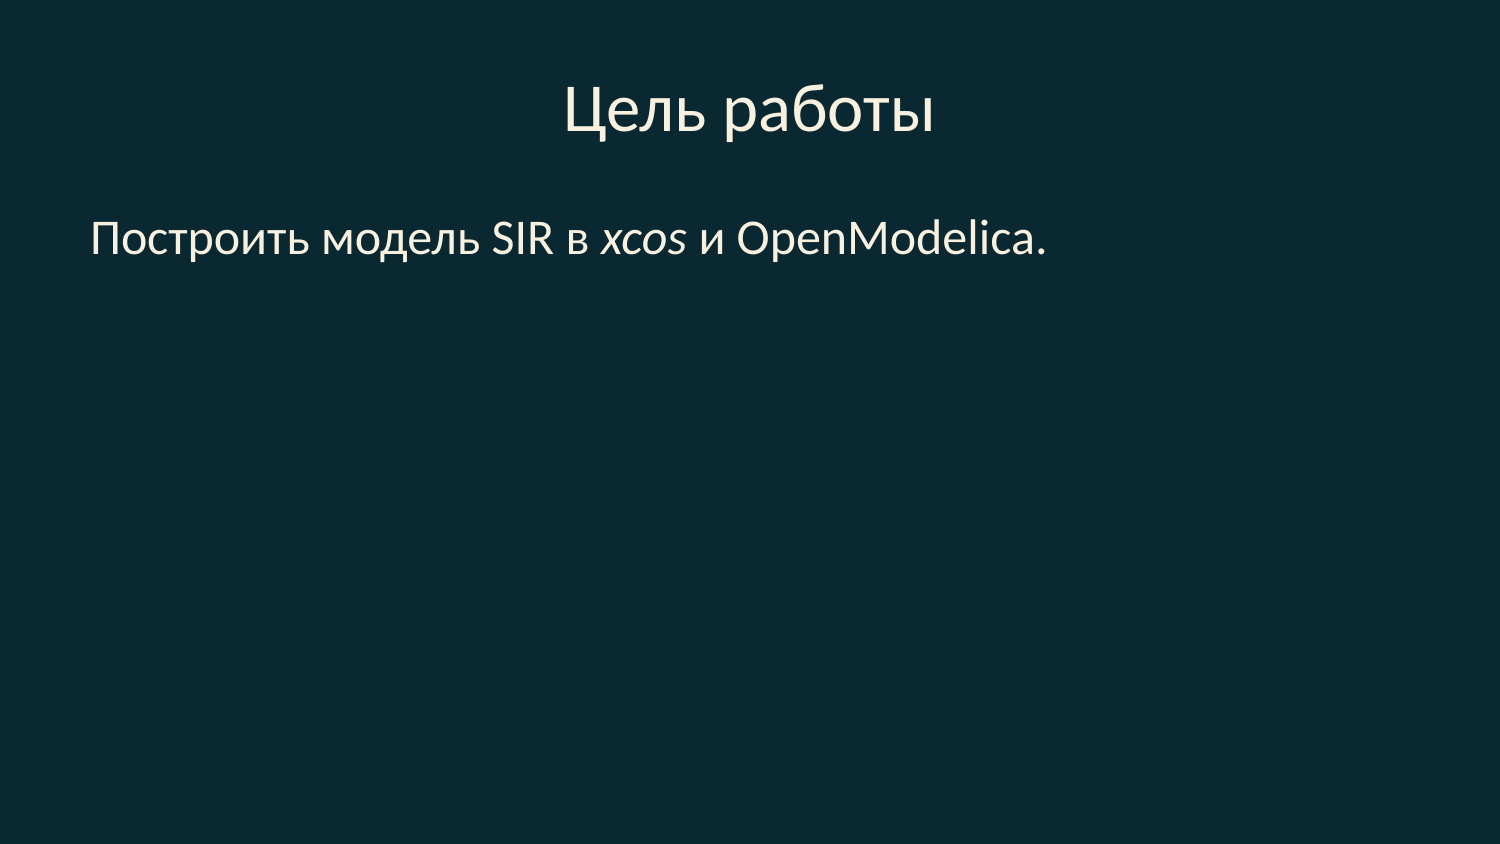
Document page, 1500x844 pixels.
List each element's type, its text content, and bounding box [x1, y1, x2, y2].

title Цель работы [75, 33, 1425, 175]
list Построить модель SIR в xcos и OpenModelica. [75, 196, 1425, 754]
